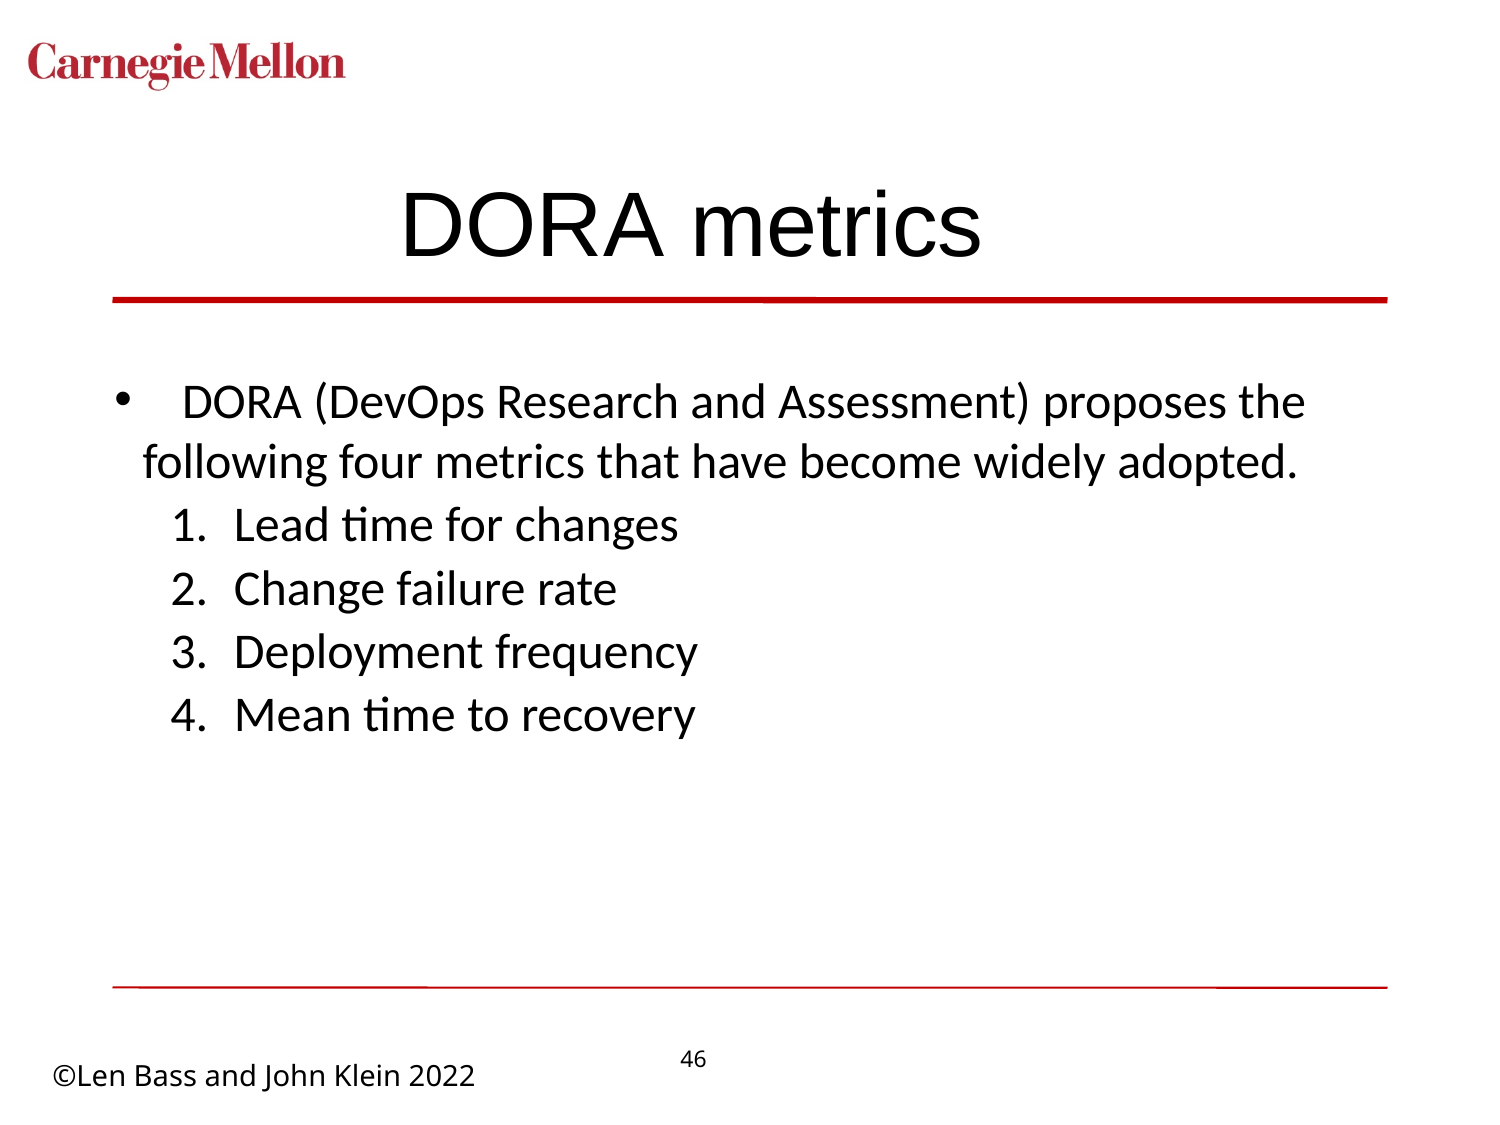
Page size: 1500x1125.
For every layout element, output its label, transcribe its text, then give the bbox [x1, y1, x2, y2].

title DORA metrics [37, 124, 994, 314]
picture [24, 37, 349, 92]
text_box DORA (DevOps Research and Assessment) proposes the following four metrics that have become widely adopted. Lead time for changes Change failure rate Deployment frequency Mean time to recovery [112, 361, 1315, 742]
